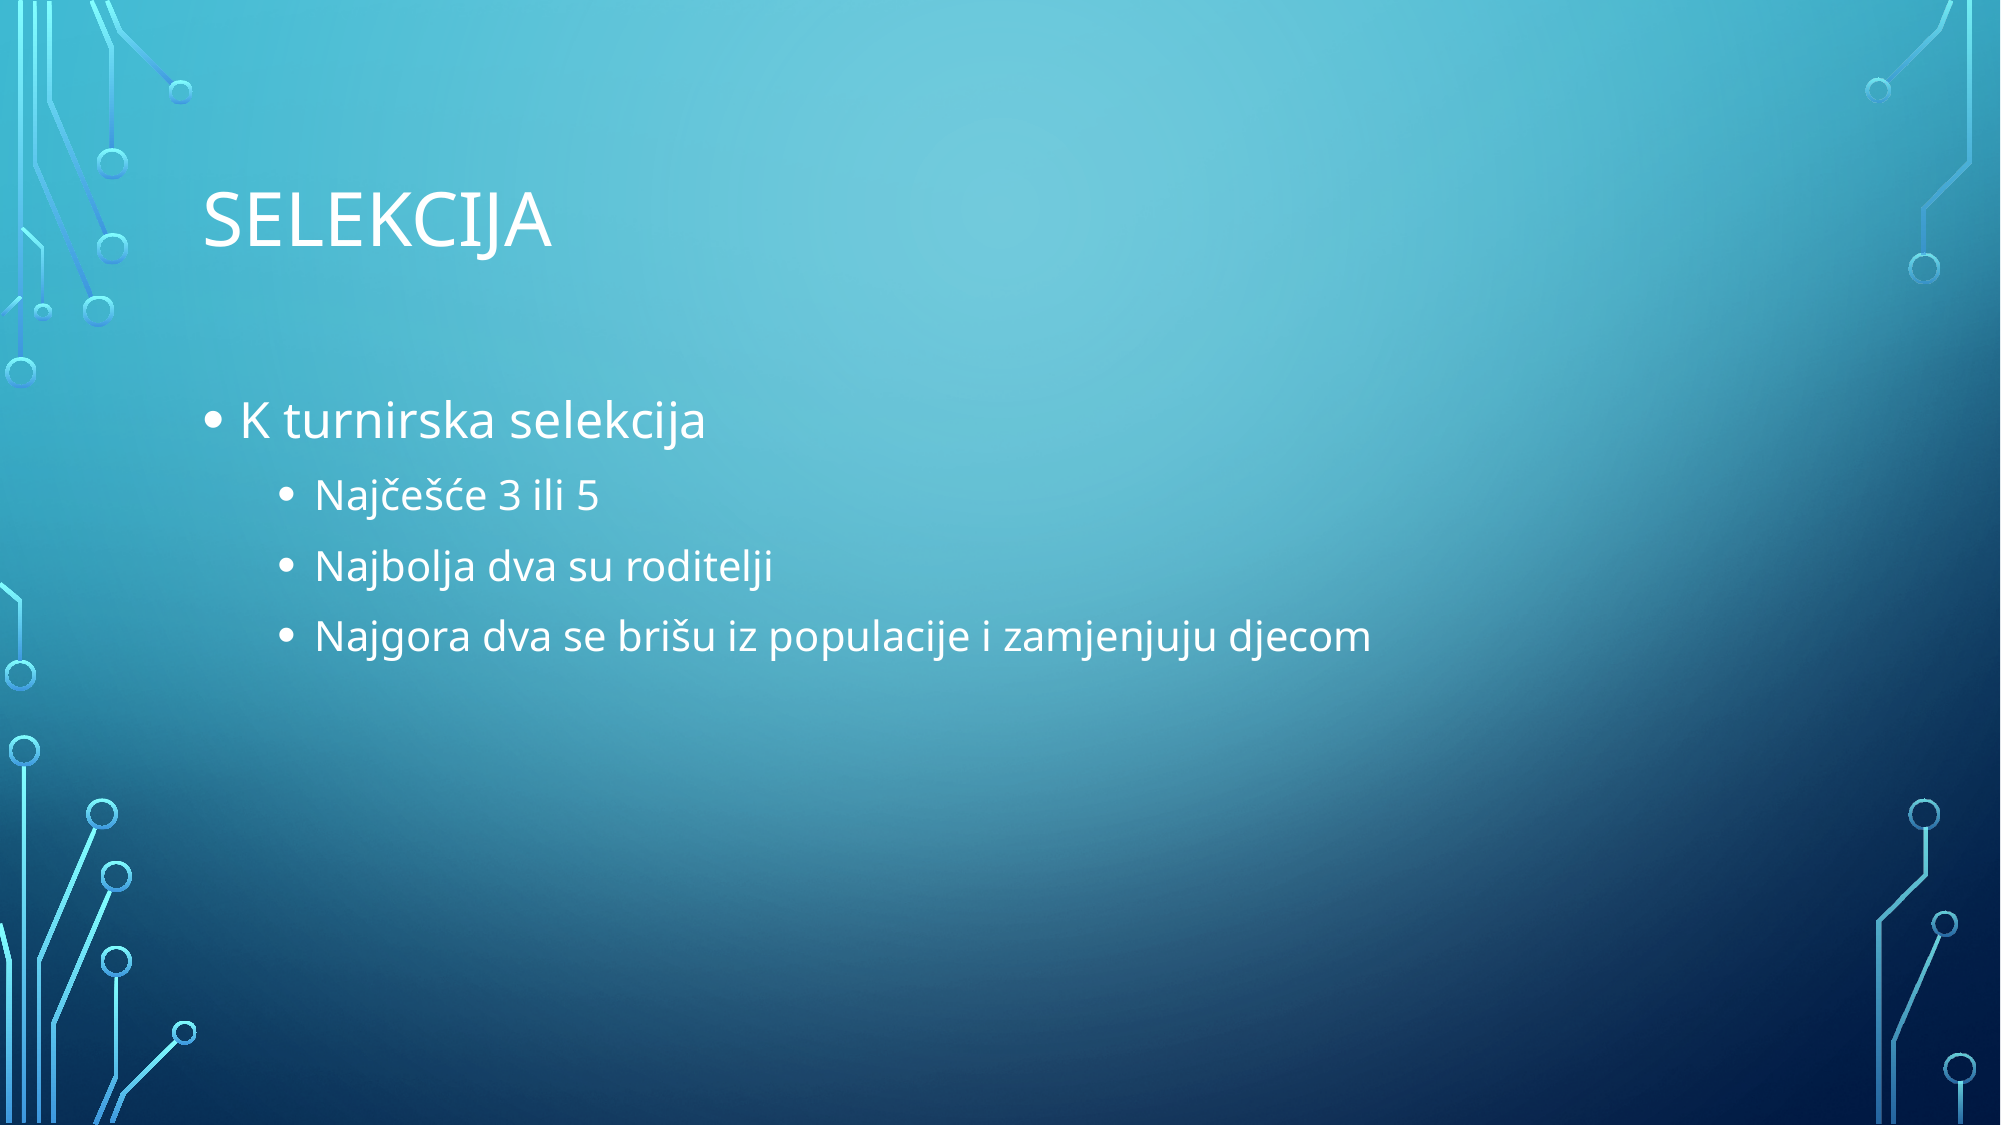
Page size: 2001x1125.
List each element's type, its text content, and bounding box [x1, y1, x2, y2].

title Selekcija [187, 101, 1813, 344]
list K turnirska selekcija Najčešće 3 ili 5 Najbolja dva su roditelji Najgora dva se brišu iz populacije i zamjenjuju djecom [187, 369, 1813, 950]
